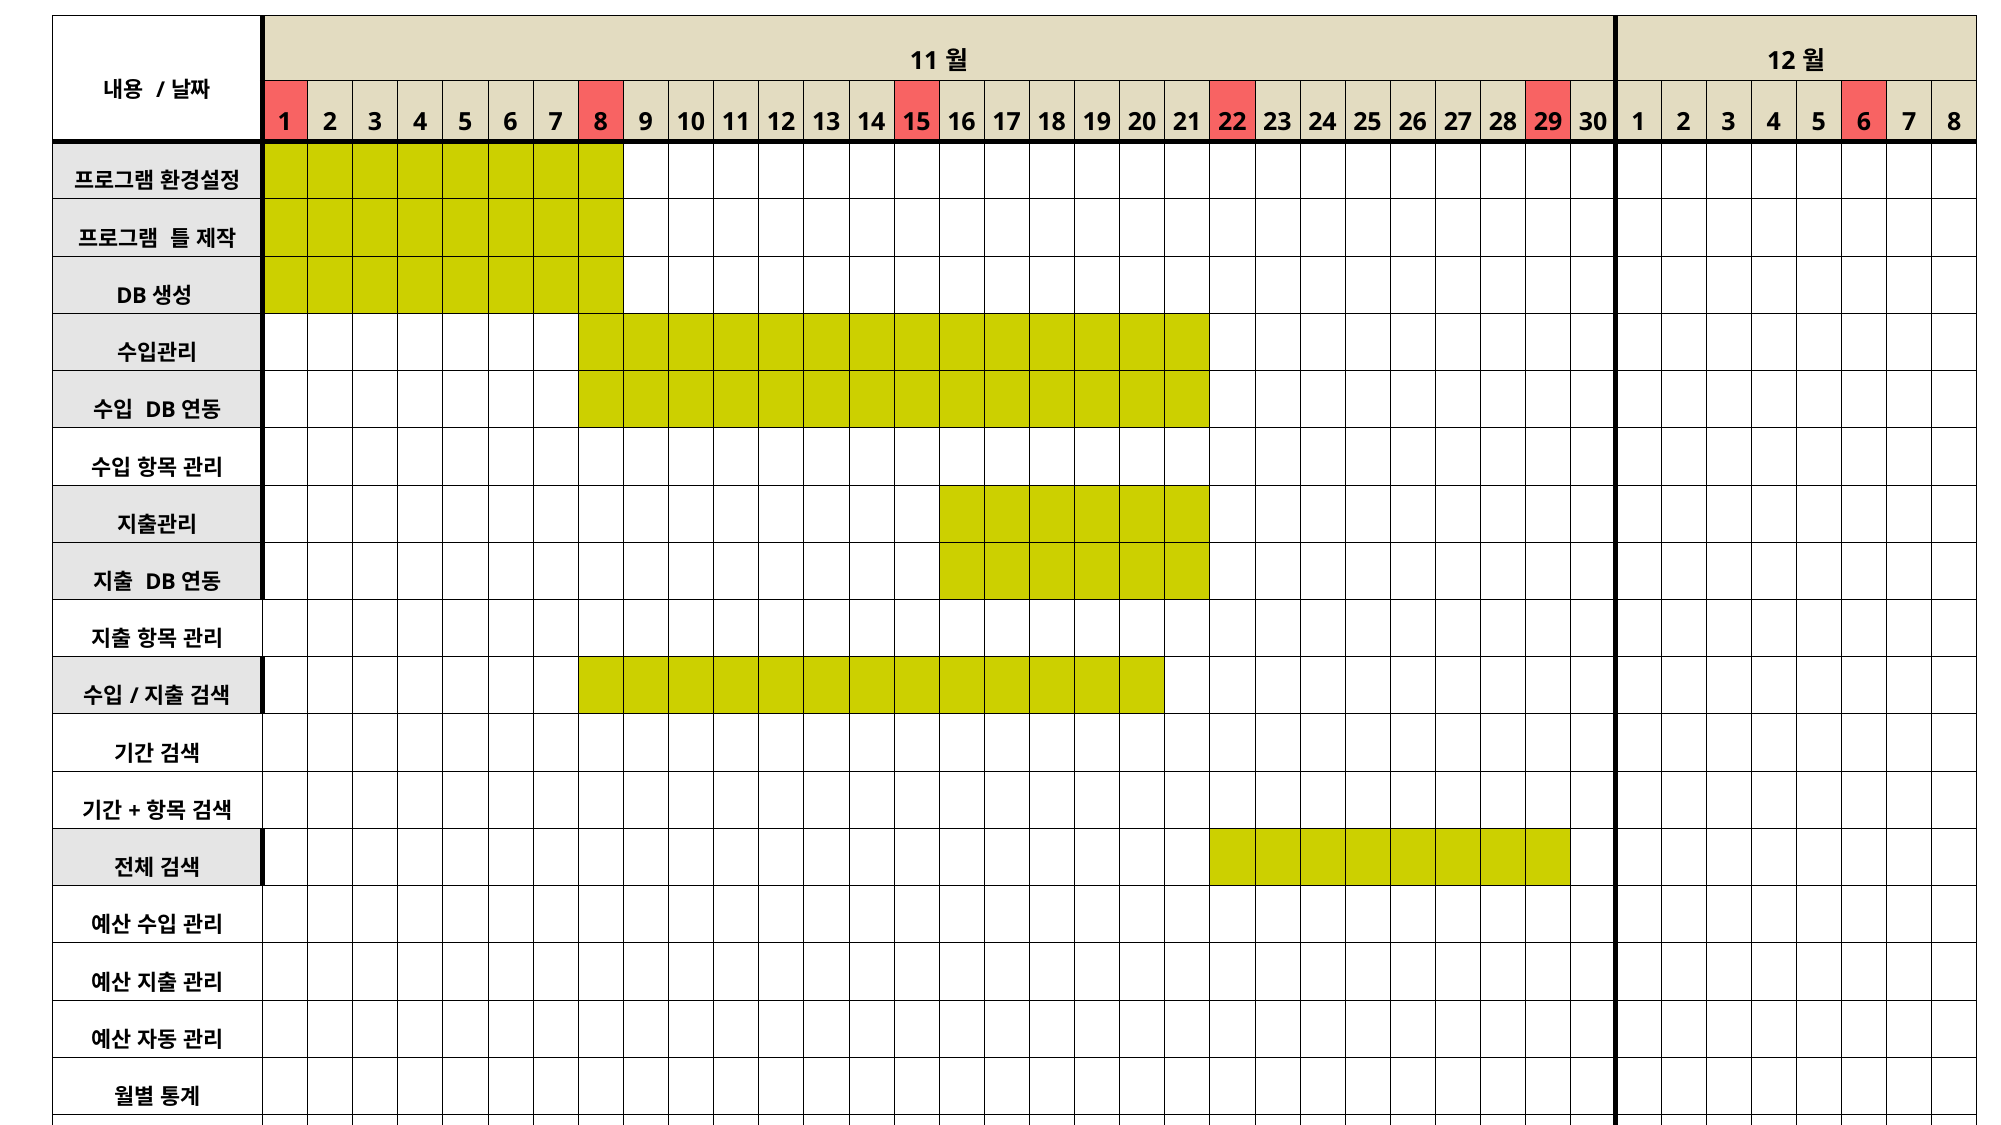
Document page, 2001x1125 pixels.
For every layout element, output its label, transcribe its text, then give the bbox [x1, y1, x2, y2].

table_cell [1165, 257, 1209, 313]
table_cell [534, 772, 578, 828]
table_cell [1618, 371, 1661, 427]
table_cell [1752, 1001, 1796, 1057]
table_cell [804, 199, 849, 256]
table_cell [1120, 371, 1164, 427]
table_cell [1165, 772, 1209, 828]
table_cell [1662, 486, 1706, 542]
table_cell [669, 199, 713, 256]
table_cell [1752, 657, 1796, 713]
table_cell [1707, 600, 1751, 656]
table_cell [1932, 1115, 1976, 1125]
table_cell [308, 543, 352, 599]
table_cell [669, 144, 713, 198]
table_cell [1752, 714, 1796, 771]
table_cell [1436, 657, 1480, 713]
table_cell [1165, 314, 1209, 370]
table_cell [534, 371, 578, 427]
table_cell [1526, 257, 1570, 313]
table_cell [1618, 428, 1661, 485]
table_cell [1752, 600, 1796, 656]
table_cell [1256, 1115, 1300, 1125]
table_cell [1481, 772, 1525, 828]
table_cell [1887, 657, 1931, 713]
table_cell [1526, 486, 1570, 542]
table_cell [443, 486, 488, 542]
table_cell [850, 428, 894, 485]
table_cell [940, 144, 984, 198]
table_cell [263, 600, 307, 656]
table_cell [579, 371, 623, 427]
table_cell [714, 657, 758, 713]
table_cell [624, 657, 668, 713]
table_cell [265, 371, 307, 427]
table_cell [1481, 199, 1525, 256]
table_cell [1932, 314, 1976, 370]
table_cell [850, 886, 894, 942]
table_cell [353, 199, 397, 256]
table_cell [489, 428, 533, 485]
table_cell [669, 257, 713, 313]
table_cell [714, 257, 758, 313]
table_cell [1662, 657, 1706, 713]
table_cell 3 [1707, 81, 1751, 139]
table_cell [308, 314, 352, 370]
table_cell [985, 772, 1029, 828]
table_cell 16 [940, 81, 984, 139]
table_cell [489, 314, 533, 370]
table_cell [1662, 829, 1706, 885]
table_cell [1662, 314, 1706, 370]
table_cell [1526, 943, 1570, 1000]
table_cell [1436, 144, 1480, 198]
table_cell [669, 1058, 713, 1114]
table_cell [1075, 772, 1119, 828]
table_cell [895, 714, 939, 771]
table_cell [1346, 486, 1390, 542]
table_cell 27 [1436, 81, 1480, 139]
table_cell [1526, 144, 1570, 198]
table_cell [443, 543, 488, 599]
table_cell [1030, 257, 1074, 313]
table_cell [759, 199, 803, 256]
table_cell [579, 943, 623, 1000]
table_cell [804, 144, 849, 198]
table_cell [1797, 1058, 1841, 1114]
table_cell [1571, 772, 1613, 828]
table_cell [759, 714, 803, 771]
table_cell [985, 428, 1029, 485]
table_cell [624, 772, 668, 828]
table_cell [624, 257, 668, 313]
table_cell [1842, 714, 1886, 771]
table_cell [1571, 886, 1613, 942]
table_cell [1526, 314, 1570, 370]
table_cell [714, 428, 758, 485]
table_cell [265, 144, 307, 198]
table_cell [1752, 829, 1796, 885]
table_cell [1481, 1001, 1525, 1057]
table_cell 26 [1391, 81, 1435, 139]
table_cell [1301, 543, 1345, 599]
table_cell [1120, 428, 1164, 485]
table_cell [1346, 428, 1390, 485]
table_cell [489, 1115, 533, 1125]
table_cell [1391, 829, 1435, 885]
table_cell [308, 657, 352, 713]
table_cell [263, 1115, 307, 1125]
table_cell 예산 자동 관리 [53, 1001, 262, 1057]
table_cell [1301, 657, 1345, 713]
table_cell [1436, 199, 1480, 256]
table_cell [1618, 714, 1661, 771]
table_cell [1932, 886, 1976, 942]
table_cell [1120, 600, 1164, 656]
table_cell [985, 657, 1029, 713]
table_cell [1481, 257, 1525, 313]
table_cell [1571, 600, 1613, 656]
table_cell 2 [1662, 81, 1706, 139]
table_cell [398, 1058, 442, 1114]
table_header 12월 [1618, 16, 1976, 80]
table_cell [985, 314, 1029, 370]
table_cell [1391, 600, 1435, 656]
table_cell [1346, 1001, 1390, 1057]
table_cell [895, 657, 939, 713]
table_cell [353, 657, 397, 713]
table_cell [1571, 314, 1613, 370]
table_cell [1526, 829, 1570, 885]
table_cell [1301, 1115, 1345, 1125]
table_cell [1030, 829, 1074, 885]
table_cell [1797, 144, 1841, 198]
table_cell [308, 257, 352, 313]
table_cell [804, 772, 849, 828]
table_cell [1797, 657, 1841, 713]
table_cell [850, 829, 894, 885]
table_cell [1165, 199, 1209, 256]
table_cell [1165, 1001, 1209, 1057]
table_cell [579, 714, 623, 771]
table_cell [1571, 943, 1613, 1000]
table_cell [1932, 1058, 1976, 1114]
table_cell [1256, 257, 1300, 313]
table_cell [895, 829, 939, 885]
table_cell [1120, 943, 1164, 1000]
table_cell [1932, 486, 1976, 542]
table_cell [1391, 314, 1435, 370]
table_cell [353, 943, 397, 1000]
table_cell 수입 DB연동 [53, 371, 260, 427]
table_cell [489, 1001, 533, 1057]
table_cell [940, 829, 984, 885]
table_cell [1210, 428, 1255, 485]
table_cell 수입 항목 관리 [53, 428, 260, 485]
table_cell [534, 486, 578, 542]
table_cell [714, 943, 758, 1000]
table_cell [1346, 543, 1390, 599]
table_cell [669, 428, 713, 485]
table_cell [850, 144, 894, 198]
table_cell [895, 1115, 939, 1125]
table_cell [759, 543, 803, 599]
table_cell [1391, 257, 1435, 313]
table_cell [1662, 371, 1706, 427]
table_cell [265, 428, 307, 485]
table_cell [895, 486, 939, 542]
table_cell [1120, 1058, 1164, 1114]
table_cell [669, 1115, 713, 1125]
table_cell [1436, 543, 1480, 599]
table_cell [1752, 772, 1796, 828]
table_cell [1932, 829, 1976, 885]
table_cell [489, 943, 533, 1000]
table_cell [1030, 657, 1074, 713]
table_cell [1797, 943, 1841, 1000]
table_cell 지출관리 [53, 486, 260, 542]
table_cell [1256, 314, 1300, 370]
table_cell [1752, 371, 1796, 427]
table_cell [1842, 1058, 1886, 1114]
table_cell [1618, 257, 1661, 313]
table_cell [398, 829, 442, 885]
table_cell [1571, 829, 1613, 885]
table_cell [985, 1058, 1029, 1114]
table_cell [579, 772, 623, 828]
table_cell [353, 829, 397, 885]
table_cell [804, 1001, 849, 1057]
table_cell [940, 543, 984, 599]
table_cell [1887, 772, 1931, 828]
table_cell [895, 600, 939, 656]
table_cell [669, 943, 713, 1000]
table_cell [263, 1001, 307, 1057]
table_cell [1618, 600, 1661, 656]
table_cell [398, 600, 442, 656]
table_cell [534, 943, 578, 1000]
table_cell [1707, 257, 1751, 313]
table_cell [1797, 714, 1841, 771]
table_cell 6 [489, 81, 533, 139]
table_cell [1301, 199, 1345, 256]
table_cell [1301, 1001, 1345, 1057]
table_cell [1030, 486, 1074, 542]
table_cell [1301, 428, 1345, 485]
table_cell [1707, 657, 1751, 713]
table_cell [443, 314, 488, 370]
table_cell 전체 검색 [53, 829, 260, 885]
table_cell [1391, 199, 1435, 256]
table_cell [850, 543, 894, 599]
table_cell [1752, 486, 1796, 542]
table_cell [1346, 772, 1390, 828]
table_cell 20 [1120, 81, 1164, 139]
table_cell [624, 1058, 668, 1114]
table_cell [443, 144, 488, 198]
table_cell [1256, 714, 1300, 771]
table_cell [1165, 428, 1209, 485]
table_cell [624, 486, 668, 542]
table_cell [1030, 199, 1074, 256]
table_cell [534, 829, 578, 885]
table_cell [1346, 943, 1390, 1000]
table_cell [1887, 1001, 1931, 1057]
table_cell [489, 486, 533, 542]
table_cell [940, 257, 984, 313]
table_cell [1301, 886, 1345, 942]
table_cell 프로그램 환경설정 [53, 144, 260, 198]
table_cell [985, 829, 1029, 885]
table_cell [534, 1058, 578, 1114]
table_cell [1662, 428, 1706, 485]
table_cell [1752, 144, 1796, 198]
table_cell [398, 943, 442, 1000]
table_cell [353, 486, 397, 542]
table_cell [263, 772, 307, 828]
table_cell [1618, 657, 1661, 713]
table_cell [759, 657, 803, 713]
table_cell [1075, 1001, 1119, 1057]
table_cell [1481, 657, 1525, 713]
table_cell [669, 371, 713, 427]
table_cell [1707, 1001, 1751, 1057]
table_cell [308, 772, 352, 828]
table_cell [1797, 1001, 1841, 1057]
table_cell [1301, 486, 1345, 542]
table_cell [1165, 829, 1209, 885]
table_cell [579, 657, 623, 713]
table_cell [1662, 1115, 1706, 1125]
table_cell [443, 257, 488, 313]
table_cell [804, 714, 849, 771]
table_cell [1075, 257, 1119, 313]
table_cell [985, 943, 1029, 1000]
table_cell [850, 714, 894, 771]
table_cell [1662, 943, 1706, 1000]
table_cell 14 [850, 81, 894, 139]
table_cell 13 [804, 81, 849, 139]
table_cell [669, 829, 713, 885]
table_cell 수입관리 [53, 314, 260, 370]
table_cell [759, 886, 803, 942]
table_cell [1301, 829, 1345, 885]
table_cell [1752, 314, 1796, 370]
table_cell [1075, 829, 1119, 885]
table_cell [759, 600, 803, 656]
table_cell DB생성 [53, 257, 260, 313]
table_cell [804, 886, 849, 942]
table_cell [1075, 428, 1119, 485]
table_cell [1165, 1058, 1209, 1114]
table_cell [1481, 1115, 1525, 1125]
table_cell [624, 886, 668, 942]
table_cell [850, 199, 894, 256]
table_cell [850, 772, 894, 828]
table_cell [850, 371, 894, 427]
table_cell [534, 600, 578, 656]
table_cell [895, 1001, 939, 1057]
table_cell [1301, 943, 1345, 1000]
table_cell [759, 772, 803, 828]
table_cell [1165, 144, 1209, 198]
table_cell [1887, 1115, 1931, 1125]
table_cell [1618, 1115, 1661, 1125]
table_cell [1752, 257, 1796, 313]
table_cell [1030, 371, 1074, 427]
table_cell [985, 144, 1029, 198]
table_cell [1301, 257, 1345, 313]
table_cell [1301, 600, 1345, 656]
table_cell 22 [1210, 81, 1255, 139]
table_cell [263, 714, 307, 771]
table_cell [1075, 486, 1119, 542]
table_cell [714, 1001, 758, 1057]
table_cell [1842, 772, 1886, 828]
table_cell [1887, 600, 1931, 656]
table_cell [895, 543, 939, 599]
table_cell [398, 543, 442, 599]
table_cell [353, 543, 397, 599]
table_cell [669, 714, 713, 771]
table_cell [714, 886, 758, 942]
table_cell [895, 144, 939, 198]
table_cell [759, 1058, 803, 1114]
table_cell [263, 886, 307, 942]
table_cell [1481, 714, 1525, 771]
table_cell [940, 428, 984, 485]
table_cell 5 [1797, 81, 1841, 139]
table_cell [398, 314, 442, 370]
table_cell [308, 199, 352, 256]
table_cell [850, 314, 894, 370]
table_cell [624, 1115, 668, 1125]
table_cell [1932, 543, 1976, 599]
table_cell [443, 829, 488, 885]
table_cell [1210, 371, 1255, 427]
table_cell [895, 428, 939, 485]
table_cell [1887, 371, 1931, 427]
table_cell [759, 1115, 803, 1125]
table_cell [443, 1115, 488, 1125]
table_cell [1481, 543, 1525, 599]
table_cell [1436, 600, 1480, 656]
table_cell [624, 543, 668, 599]
table_cell [1075, 600, 1119, 656]
table_cell [985, 486, 1029, 542]
table_cell [1526, 886, 1570, 942]
table_cell [1526, 371, 1570, 427]
table_cell [1391, 428, 1435, 485]
table_cell [1618, 886, 1661, 942]
table_cell [940, 314, 984, 370]
table_cell [1571, 1058, 1613, 1114]
table_cell [1210, 829, 1255, 885]
table_cell [353, 428, 397, 485]
table_cell 8 [1932, 81, 1976, 139]
table_cell [398, 714, 442, 771]
table_cell [1391, 486, 1435, 542]
table_cell [759, 314, 803, 370]
table_cell [985, 886, 1029, 942]
table_cell [850, 1058, 894, 1114]
table_cell [1571, 657, 1613, 713]
table_cell [1391, 772, 1435, 828]
table_cell [1436, 1001, 1480, 1057]
table_cell [1436, 886, 1480, 942]
table_cell [1030, 600, 1074, 656]
table_cell [1887, 486, 1931, 542]
table_cell [579, 1058, 623, 1114]
table_cell [1030, 428, 1074, 485]
table_cell [804, 543, 849, 599]
table_cell [804, 314, 849, 370]
table_cell [1346, 657, 1390, 713]
table_cell [1256, 428, 1300, 485]
table_cell [353, 886, 397, 942]
table_cell [308, 144, 352, 198]
table_cell [1618, 486, 1661, 542]
table_cell [985, 257, 1029, 313]
table_cell [1481, 600, 1525, 656]
table_cell [850, 657, 894, 713]
table_cell [443, 1001, 488, 1057]
table_cell [489, 1058, 533, 1114]
table_cell [1436, 257, 1480, 313]
table_cell [804, 371, 849, 427]
table_cell [579, 144, 623, 198]
table_cell [1165, 600, 1209, 656]
table_cell [759, 428, 803, 485]
table_cell [940, 486, 984, 542]
table_cell [940, 772, 984, 828]
table_cell [669, 543, 713, 599]
table_cell [1481, 943, 1525, 1000]
table_cell [940, 371, 984, 427]
table_cell [895, 886, 939, 942]
table_cell [353, 1001, 397, 1057]
table_cell [1436, 1115, 1480, 1125]
table_cell [443, 714, 488, 771]
table_cell [714, 486, 758, 542]
table_cell [1301, 714, 1345, 771]
table_cell [1346, 371, 1390, 427]
table_cell [1256, 657, 1300, 713]
table_cell [1707, 886, 1751, 942]
table_cell [1662, 1058, 1706, 1114]
table_cell [714, 199, 758, 256]
table_cell [804, 1058, 849, 1114]
table_cell [1842, 543, 1886, 599]
table_cell [1210, 486, 1255, 542]
table_cell [308, 714, 352, 771]
table_cell [850, 257, 894, 313]
table_cell [1932, 600, 1976, 656]
table_cell [1797, 829, 1841, 885]
table_cell [985, 543, 1029, 599]
table_cell [579, 886, 623, 942]
table_cell [850, 943, 894, 1000]
table_cell [1346, 257, 1390, 313]
table_cell [1075, 1058, 1119, 1114]
table_cell [1932, 1001, 1976, 1057]
table_cell [1346, 144, 1390, 198]
table_cell [1210, 1115, 1255, 1125]
table_cell [1662, 772, 1706, 828]
table_cell [624, 199, 668, 256]
table_cell [1075, 886, 1119, 942]
table_cell [1481, 314, 1525, 370]
table_cell [1707, 486, 1751, 542]
table_cell 예산 수입 관리 [53, 886, 262, 942]
table_cell 요일 통계 [53, 1115, 262, 1125]
table_cell [804, 486, 849, 542]
table_cell 1 [1618, 81, 1661, 139]
table_cell [1887, 144, 1931, 198]
table_cell [1526, 772, 1570, 828]
table_cell [353, 1115, 397, 1125]
table_cell [1481, 886, 1525, 942]
table_cell [1346, 314, 1390, 370]
table_cell [534, 1001, 578, 1057]
table_cell [579, 428, 623, 485]
table_cell [1571, 144, 1613, 198]
table_cell [1256, 943, 1300, 1000]
table_cell [669, 600, 713, 656]
table_cell [759, 371, 803, 427]
table_cell [1210, 1058, 1255, 1114]
table_cell [579, 1001, 623, 1057]
table_cell [1256, 543, 1300, 599]
table_cell [1526, 600, 1570, 656]
table_cell [1887, 428, 1931, 485]
table_cell [1932, 428, 1976, 485]
table_cell [398, 428, 442, 485]
table_cell 12 [759, 81, 803, 139]
table_cell [1797, 486, 1841, 542]
table_cell [1256, 486, 1300, 542]
table_cell [940, 1001, 984, 1057]
table_cell [804, 657, 849, 713]
table_cell [1707, 714, 1751, 771]
table_cell [1618, 543, 1661, 599]
table_cell [1120, 199, 1164, 256]
table_cell [1436, 314, 1480, 370]
table_cell [1030, 1001, 1074, 1057]
table_cell [624, 600, 668, 656]
table_cell [579, 1115, 623, 1125]
table_cell [1210, 886, 1255, 942]
table_cell [1707, 943, 1751, 1000]
table_cell [1210, 543, 1255, 599]
table_cell [308, 1058, 352, 1114]
table_cell [1618, 772, 1661, 828]
table_cell [669, 486, 713, 542]
table_cell [353, 371, 397, 427]
table_cell [1391, 943, 1435, 1000]
table_cell [534, 1115, 578, 1125]
table_cell [398, 886, 442, 942]
table_cell [714, 371, 758, 427]
table_cell [1932, 144, 1976, 198]
table_cell [1797, 257, 1841, 313]
table_cell [895, 1058, 939, 1114]
table_cell [1120, 886, 1164, 942]
table_cell [624, 829, 668, 885]
table_cell [714, 714, 758, 771]
table_cell [1618, 1001, 1661, 1057]
table_cell [443, 886, 488, 942]
table_cell [1842, 1001, 1886, 1057]
table_cell [669, 1001, 713, 1057]
table_cell 4 [1752, 81, 1796, 139]
table_cell [1436, 772, 1480, 828]
table_cell [1030, 314, 1074, 370]
table_cell [1662, 543, 1706, 599]
table_cell [534, 199, 578, 256]
table_cell [353, 600, 397, 656]
table_cell [669, 886, 713, 942]
table_cell [1932, 714, 1976, 771]
table_cell [1571, 486, 1613, 542]
table_cell [1526, 543, 1570, 599]
table_cell [1481, 371, 1525, 427]
table_cell [1618, 829, 1661, 885]
table_cell [489, 772, 533, 828]
table_cell [1842, 943, 1886, 1000]
table_cell 수입/지출 검색 [53, 657, 260, 713]
table_cell [398, 371, 442, 427]
table_cell [940, 657, 984, 713]
table_cell [1887, 943, 1931, 1000]
table_cell [985, 1115, 1029, 1125]
table_cell [1842, 657, 1886, 713]
table_cell [265, 657, 307, 713]
table_cell [265, 199, 307, 256]
table_cell [1842, 144, 1886, 198]
table_cell [534, 657, 578, 713]
table_cell [1932, 943, 1976, 1000]
table_cell [1120, 486, 1164, 542]
table_cell [1752, 1115, 1796, 1125]
table_cell [353, 772, 397, 828]
table_cell [1571, 1001, 1613, 1057]
table_cell [398, 657, 442, 713]
table_cell [353, 144, 397, 198]
table_cell [443, 600, 488, 656]
table_cell [1165, 714, 1209, 771]
table_cell [579, 199, 623, 256]
table_cell 4 [398, 81, 442, 139]
table_cell [985, 600, 1029, 656]
table_cell [1391, 657, 1435, 713]
table_cell [1210, 600, 1255, 656]
table_cell [1662, 886, 1706, 942]
table_header 내용 /날짜 [53, 16, 260, 139]
table_cell [1842, 314, 1886, 370]
table_cell [1887, 543, 1931, 599]
table_cell [1481, 829, 1525, 885]
table_cell [534, 428, 578, 485]
table_cell [443, 943, 488, 1000]
table_cell [1436, 1058, 1480, 1114]
table_cell [940, 714, 984, 771]
table_cell [1481, 486, 1525, 542]
table_cell [1165, 886, 1209, 942]
table_cell [1030, 543, 1074, 599]
table_cell [489, 714, 533, 771]
table_cell [940, 1058, 984, 1114]
table_cell [443, 657, 488, 713]
table_cell [1707, 199, 1751, 256]
table_cell [1526, 657, 1570, 713]
table_cell [1210, 1001, 1255, 1057]
table_cell [1210, 714, 1255, 771]
table_cell [443, 428, 488, 485]
table_cell [1797, 600, 1841, 656]
table_cell [265, 314, 307, 370]
table_cell [669, 772, 713, 828]
table_cell [895, 199, 939, 256]
table_cell [1436, 428, 1480, 485]
table_cell [1752, 886, 1796, 942]
table_cell [1120, 657, 1164, 713]
table_cell [940, 600, 984, 656]
table_cell [985, 371, 1029, 427]
table_cell [263, 943, 307, 1000]
table_cell [398, 1001, 442, 1057]
table_cell [398, 144, 442, 198]
table_cell [1842, 257, 1886, 313]
table_cell [1210, 199, 1255, 256]
table_cell [624, 371, 668, 427]
table_cell [1256, 1058, 1300, 1114]
table_cell [1165, 943, 1209, 1000]
table_cell [1301, 772, 1345, 828]
table_cell [714, 543, 758, 599]
table_cell 10 [669, 81, 713, 139]
table_cell [1165, 543, 1209, 599]
table_cell [1618, 1058, 1661, 1114]
table_cell [1707, 1058, 1751, 1114]
table_cell [1346, 600, 1390, 656]
table_cell [308, 1115, 352, 1125]
table_cell [1707, 543, 1751, 599]
table_cell [1391, 1115, 1435, 1125]
table_cell [443, 371, 488, 427]
table_cell [1797, 199, 1841, 256]
table_cell [1571, 199, 1613, 256]
table_cell [1707, 1115, 1751, 1125]
table_cell [759, 486, 803, 542]
table_cell [1256, 144, 1300, 198]
table_cell [1752, 1058, 1796, 1114]
table_cell [1842, 428, 1886, 485]
table_cell [489, 257, 533, 313]
table_cell [579, 257, 623, 313]
table_cell [1301, 144, 1345, 198]
table_cell [1571, 543, 1613, 599]
table_cell [489, 829, 533, 885]
table_cell [534, 714, 578, 771]
table_cell 15 [895, 81, 939, 139]
table_cell [1932, 199, 1976, 256]
table_cell [1797, 772, 1841, 828]
table_cell [850, 1001, 894, 1057]
table_cell [1707, 428, 1751, 485]
table_cell [1887, 714, 1931, 771]
table_cell [940, 199, 984, 256]
table_cell [443, 199, 488, 256]
table_cell [1075, 199, 1119, 256]
table_cell [850, 486, 894, 542]
table_cell [624, 314, 668, 370]
table_cell [265, 829, 307, 885]
table_cell [1571, 714, 1613, 771]
table_cell 17 [985, 81, 1029, 139]
table_cell [1842, 1115, 1886, 1125]
table_cell [489, 600, 533, 656]
table_cell [1075, 543, 1119, 599]
table_cell [895, 772, 939, 828]
table_cell [579, 829, 623, 885]
table_cell 6 [1842, 81, 1886, 139]
table_cell [1932, 371, 1976, 427]
table_cell [263, 1058, 307, 1114]
table_cell [940, 886, 984, 942]
table_cell [398, 257, 442, 313]
table_cell [308, 371, 352, 427]
table_cell 18 [1030, 81, 1074, 139]
table_cell [1481, 144, 1525, 198]
table_cell [1797, 886, 1841, 942]
table_cell [1120, 257, 1164, 313]
table_cell [1346, 1115, 1390, 1125]
table_cell 3 [353, 81, 397, 139]
table_cell [1526, 1115, 1570, 1125]
table_cell [1165, 371, 1209, 427]
table_cell [1030, 714, 1074, 771]
table_cell [1842, 486, 1886, 542]
table_cell [1797, 314, 1841, 370]
table_cell [443, 1058, 488, 1114]
table_cell [265, 543, 307, 599]
table_cell [1526, 199, 1570, 256]
table_cell [985, 714, 1029, 771]
table_cell 7 [534, 81, 578, 139]
table_cell [1887, 199, 1931, 256]
table_cell [669, 657, 713, 713]
table_cell [759, 829, 803, 885]
table_cell [1210, 657, 1255, 713]
table_cell [534, 144, 578, 198]
table_cell [1436, 714, 1480, 771]
table_cell [1436, 829, 1480, 885]
table_cell [804, 1115, 849, 1125]
table_cell [1797, 543, 1841, 599]
table_cell [759, 144, 803, 198]
table_cell [1526, 1001, 1570, 1057]
table_cell 30 [1571, 81, 1613, 139]
table_cell [895, 257, 939, 313]
table_cell [534, 886, 578, 942]
table_cell [1526, 1058, 1570, 1114]
table_cell [1346, 886, 1390, 942]
table_cell [804, 829, 849, 885]
table_cell [1436, 486, 1480, 542]
table_cell [1752, 428, 1796, 485]
table_cell [398, 772, 442, 828]
table_cell [1256, 371, 1300, 427]
table_cell [1707, 772, 1751, 828]
table_cell [940, 1115, 984, 1125]
table_cell [308, 600, 352, 656]
table_cell [1165, 657, 1209, 713]
table_cell 29 [1526, 81, 1570, 139]
table_cell [1256, 600, 1300, 656]
table_cell [1436, 943, 1480, 1000]
table_cell [895, 314, 939, 370]
table_cell [534, 257, 578, 313]
table_cell [579, 486, 623, 542]
table_cell [1301, 1058, 1345, 1114]
table_cell [1842, 371, 1886, 427]
table_cell [1120, 1001, 1164, 1057]
table_cell [1256, 886, 1300, 942]
table_cell [1165, 1115, 1209, 1125]
table_cell [489, 144, 533, 198]
table_cell [714, 772, 758, 828]
table_cell [1887, 1058, 1931, 1114]
table_cell [714, 314, 758, 370]
table_cell [1662, 144, 1706, 198]
table_cell [1662, 257, 1706, 313]
table_cell [1030, 772, 1074, 828]
table_cell [398, 199, 442, 256]
table_cell [1210, 314, 1255, 370]
table_cell [1210, 257, 1255, 313]
table_cell [850, 600, 894, 656]
table_cell [1662, 199, 1706, 256]
table_cell [1391, 543, 1435, 599]
table_cell [804, 428, 849, 485]
table_cell [1346, 714, 1390, 771]
table_cell [1571, 257, 1613, 313]
table_cell [985, 199, 1029, 256]
table_cell [1481, 1058, 1525, 1114]
table_cell [1571, 1115, 1613, 1125]
table_cell 기간+항목 검색 [53, 772, 262, 828]
table_cell 19 [1075, 81, 1119, 139]
table_cell [1707, 829, 1751, 885]
table_cell [1887, 886, 1931, 942]
table_cell [1752, 943, 1796, 1000]
table_cell [489, 543, 533, 599]
table_cell [579, 543, 623, 599]
table_cell [1120, 829, 1164, 885]
table_cell 8 [579, 81, 623, 139]
table_cell [624, 943, 668, 1000]
table_cell [1075, 1115, 1119, 1125]
table_cell [1210, 943, 1255, 1000]
table_cell [1120, 714, 1164, 771]
table_cell [624, 1001, 668, 1057]
table_cell [353, 1058, 397, 1114]
table_cell [759, 943, 803, 1000]
table_cell [1075, 314, 1119, 370]
table_cell [1075, 943, 1119, 1000]
table_cell [1030, 943, 1074, 1000]
table_cell [1120, 144, 1164, 198]
table_cell 예산 지출 관리 [53, 943, 262, 1000]
table_cell [1481, 428, 1525, 485]
table_cell [1075, 714, 1119, 771]
table_cell [714, 1115, 758, 1125]
table_cell [1842, 600, 1886, 656]
table_cell 25 [1346, 81, 1390, 139]
table_cell [1436, 371, 1480, 427]
table_cell [1618, 144, 1661, 198]
table_cell [489, 886, 533, 942]
table_cell [1256, 199, 1300, 256]
table_cell 7 [1887, 81, 1931, 139]
table_cell [1391, 371, 1435, 427]
table_cell [308, 428, 352, 485]
table_cell [624, 144, 668, 198]
table_cell [1210, 772, 1255, 828]
table_cell [1752, 199, 1796, 256]
table_cell 24 [1301, 81, 1345, 139]
table_cell [1797, 428, 1841, 485]
table_cell [1707, 314, 1751, 370]
table_cell [1346, 829, 1390, 885]
table_cell [308, 943, 352, 1000]
table_cell [1346, 1058, 1390, 1114]
table_cell [1391, 886, 1435, 942]
table_cell [1120, 543, 1164, 599]
table_cell [1210, 144, 1255, 198]
table_cell [534, 314, 578, 370]
table_cell [1030, 1058, 1074, 1114]
table_cell 11 [714, 81, 758, 139]
table_cell [308, 1001, 352, 1057]
table_cell [1120, 1115, 1164, 1125]
table_cell [1618, 199, 1661, 256]
table_cell [308, 886, 352, 942]
table_cell [265, 257, 307, 313]
table_cell [1887, 314, 1931, 370]
table_cell [759, 257, 803, 313]
table_cell [714, 144, 758, 198]
table_cell [1256, 829, 1300, 885]
table_cell [1842, 829, 1886, 885]
table_cell [1256, 1001, 1300, 1057]
table_cell [1797, 1115, 1841, 1125]
table_cell [398, 486, 442, 542]
table_cell [1662, 1001, 1706, 1057]
table_cell [714, 1058, 758, 1114]
table_cell 23 [1256, 81, 1300, 139]
table_cell [1120, 314, 1164, 370]
table_cell [1526, 714, 1570, 771]
table_cell [1391, 714, 1435, 771]
table_cell [265, 486, 307, 542]
table_cell [1752, 543, 1796, 599]
table_cell [1030, 886, 1074, 942]
table_cell 지출 DB연동 [53, 543, 260, 599]
table_cell [1887, 829, 1931, 885]
table_cell [443, 772, 488, 828]
table_cell [895, 943, 939, 1000]
table_cell [1618, 314, 1661, 370]
table_cell [1662, 600, 1706, 656]
table_cell [1797, 371, 1841, 427]
table_cell [489, 371, 533, 427]
table_cell [804, 943, 849, 1000]
table_cell 9 [624, 81, 668, 139]
table_cell 5 [443, 81, 488, 139]
table_cell [1391, 144, 1435, 198]
table_cell [1618, 943, 1661, 1000]
table_cell [1075, 371, 1119, 427]
table_cell [714, 600, 758, 656]
table_cell [579, 314, 623, 370]
table_cell [1571, 371, 1613, 427]
table_cell [1887, 257, 1931, 313]
table_cell [804, 600, 849, 656]
table_cell [1932, 772, 1976, 828]
table_cell [1030, 144, 1074, 198]
table_cell 21 [1165, 81, 1209, 139]
table_cell [714, 829, 758, 885]
table_cell 2 [308, 81, 352, 139]
table_cell [1707, 144, 1751, 198]
table_cell [534, 543, 578, 599]
table_cell [804, 257, 849, 313]
table_cell [353, 314, 397, 370]
table_cell [308, 486, 352, 542]
table_cell [1842, 199, 1886, 256]
table_cell [759, 1001, 803, 1057]
table_cell [1256, 772, 1300, 828]
table_cell [1346, 199, 1390, 256]
table_cell 1 [265, 81, 307, 139]
table_header 11월 [265, 16, 1613, 80]
table_cell [1075, 144, 1119, 198]
table_cell 기간 검색 [53, 714, 262, 771]
table_cell [308, 829, 352, 885]
table_cell [1301, 314, 1345, 370]
table_cell [1030, 1115, 1074, 1125]
table_cell [624, 428, 668, 485]
table_cell [1165, 486, 1209, 542]
table_cell [624, 714, 668, 771]
table_cell [1932, 657, 1976, 713]
table_cell [1571, 428, 1613, 485]
table_cell [1707, 371, 1751, 427]
table_cell [850, 1115, 894, 1125]
table_cell [353, 257, 397, 313]
table_cell [1526, 428, 1570, 485]
table_cell [669, 314, 713, 370]
table_cell [1120, 772, 1164, 828]
table_cell [489, 199, 533, 256]
table_cell [1932, 257, 1976, 313]
table_cell [1075, 657, 1119, 713]
table_cell [353, 714, 397, 771]
table_cell 월별 통계 [53, 1058, 262, 1114]
table_cell [985, 1001, 1029, 1057]
table_cell [1391, 1001, 1435, 1057]
table_cell [1301, 371, 1345, 427]
table_cell [1391, 1058, 1435, 1114]
table_cell [940, 943, 984, 1000]
table_cell 지출 항목 관리 [53, 600, 262, 656]
table_cell [1842, 886, 1886, 942]
table_cell 프로그램 틀 제작 [53, 199, 260, 256]
table_cell 28 [1481, 81, 1525, 139]
table_cell [579, 600, 623, 656]
table_cell [489, 657, 533, 713]
table_cell [1662, 714, 1706, 771]
table_cell [895, 371, 939, 427]
table_cell [398, 1115, 442, 1125]
